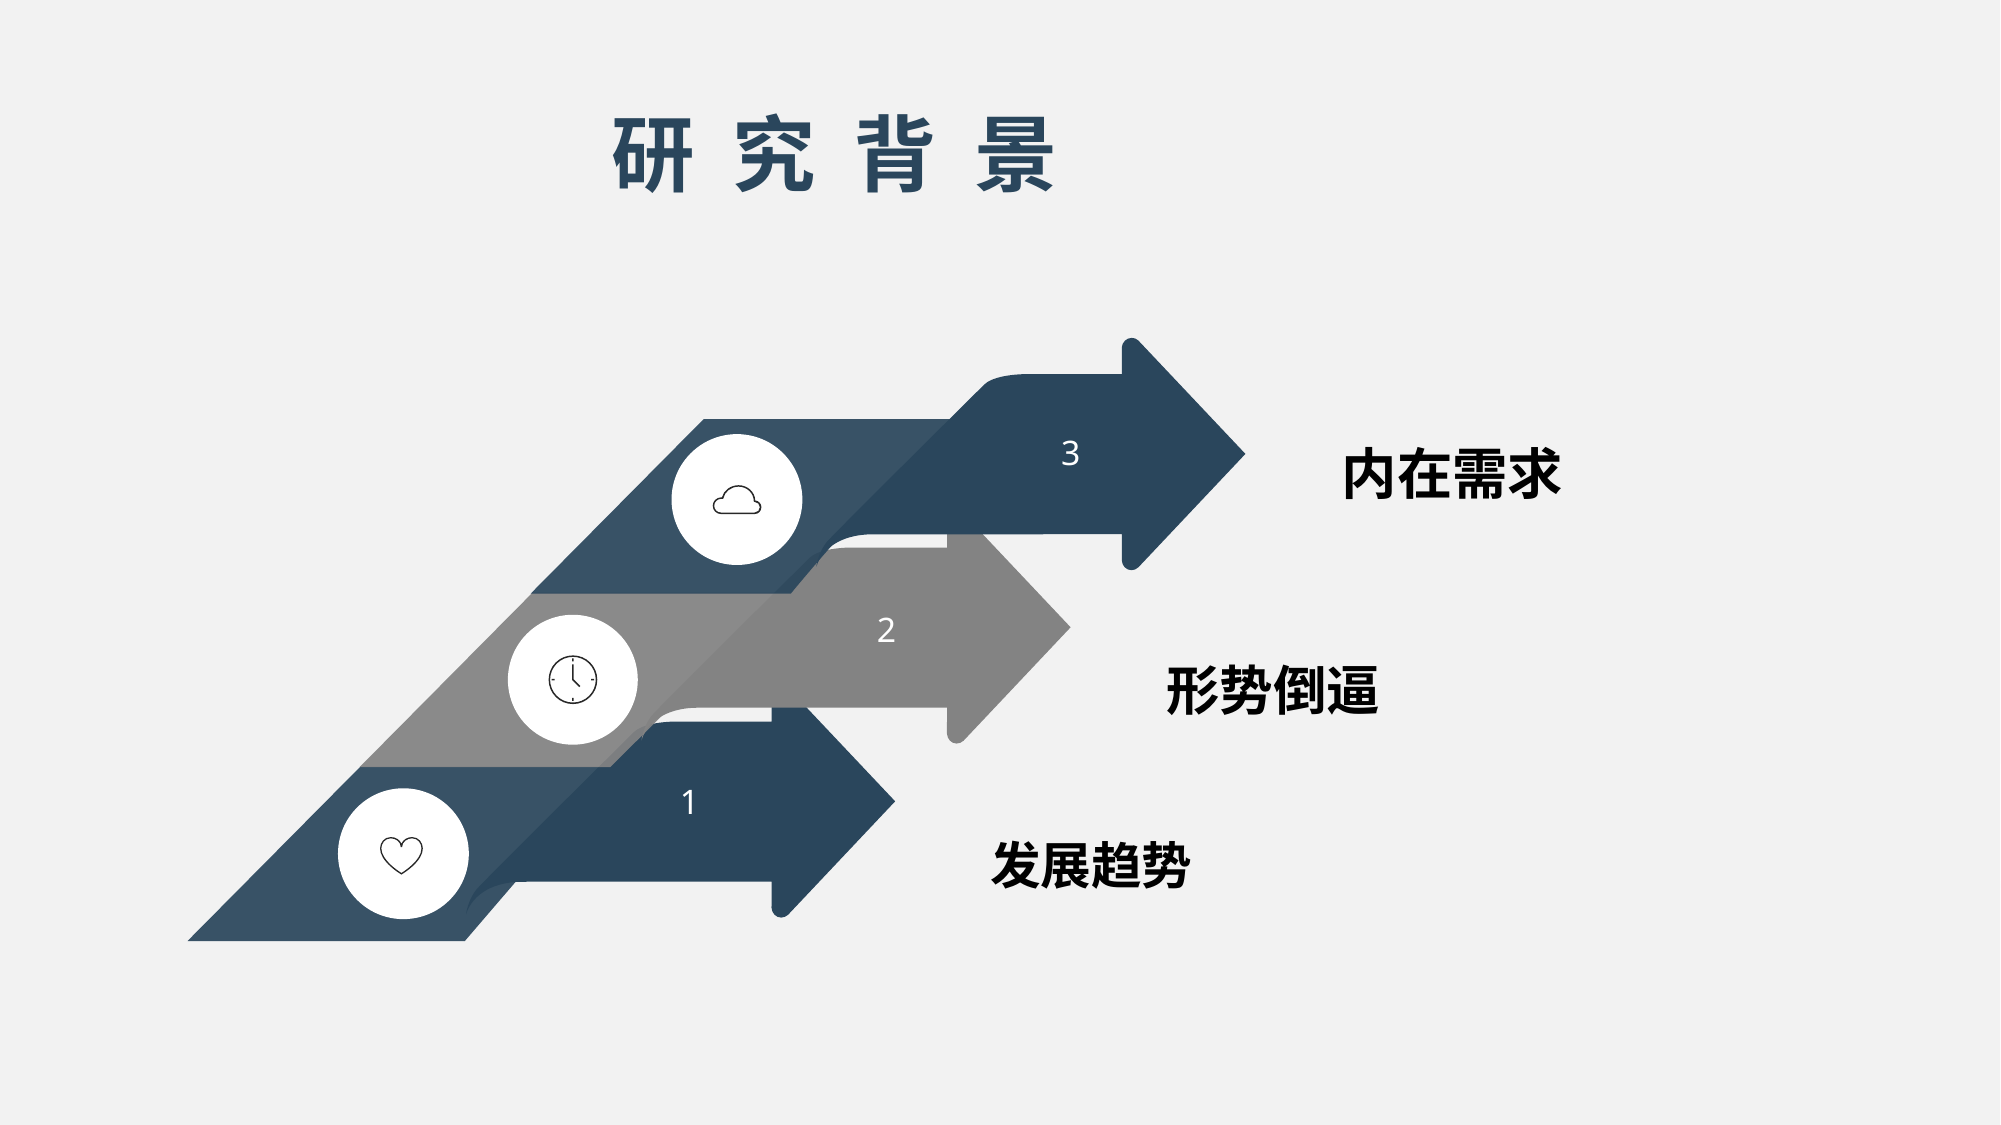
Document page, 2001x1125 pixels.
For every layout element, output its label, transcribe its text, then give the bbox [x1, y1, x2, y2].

text_box 内在需求 [1341, 414, 1603, 512]
text_box 研 究 背 景 [553, 59, 1342, 245]
text_box 发展趋势 [990, 811, 1356, 900]
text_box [530, 337, 1246, 594]
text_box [359, 511, 1071, 768]
text_box 形势倒逼 [1166, 633, 1469, 727]
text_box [187, 685, 896, 942]
